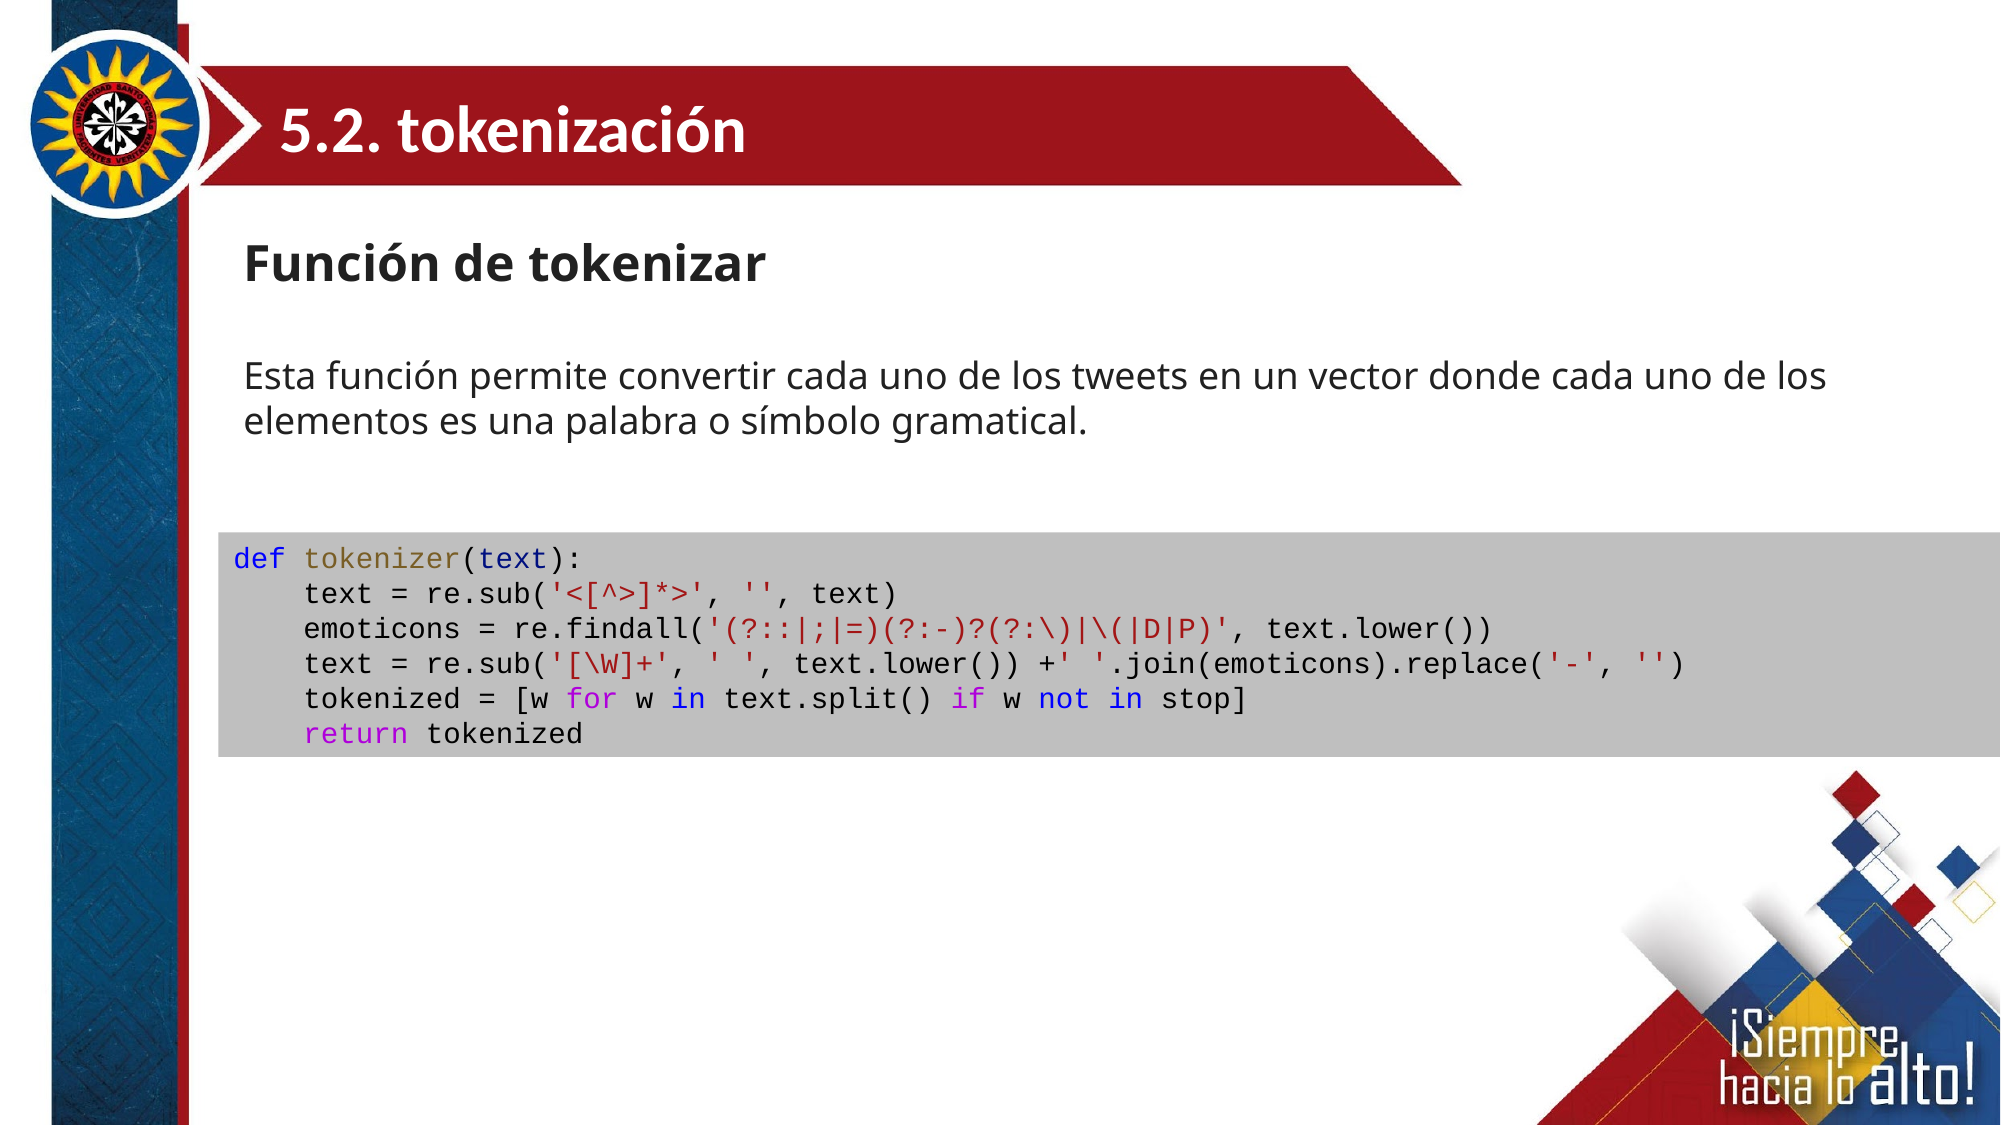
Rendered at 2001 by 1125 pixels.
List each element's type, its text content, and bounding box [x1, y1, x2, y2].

picture [0, 0, 2001, 1125]
text_box Función de tokenizar Esta función permite convertir cada uno de los tweets en un vector donde cada uno de los elementos es una palabra o símbolo gramatical. [228, 224, 2000, 450]
text_box def tokenizer(text): text = re.sub('<[^>]*>', '', text) emoticons = re.findall('(?::|;|=)(?:-)?(?:\)|\(|D|P)', text.lower()) text = re.sub('[\W]+', ' ', text.lower()) +' '.join(emoticons).replace('-', '') tokenized = [w for w in text.split() if w not in stop] return tokenized [218, 532, 2000, 757]
text_box 5.2. tokenización [264, 78, 1389, 173]
